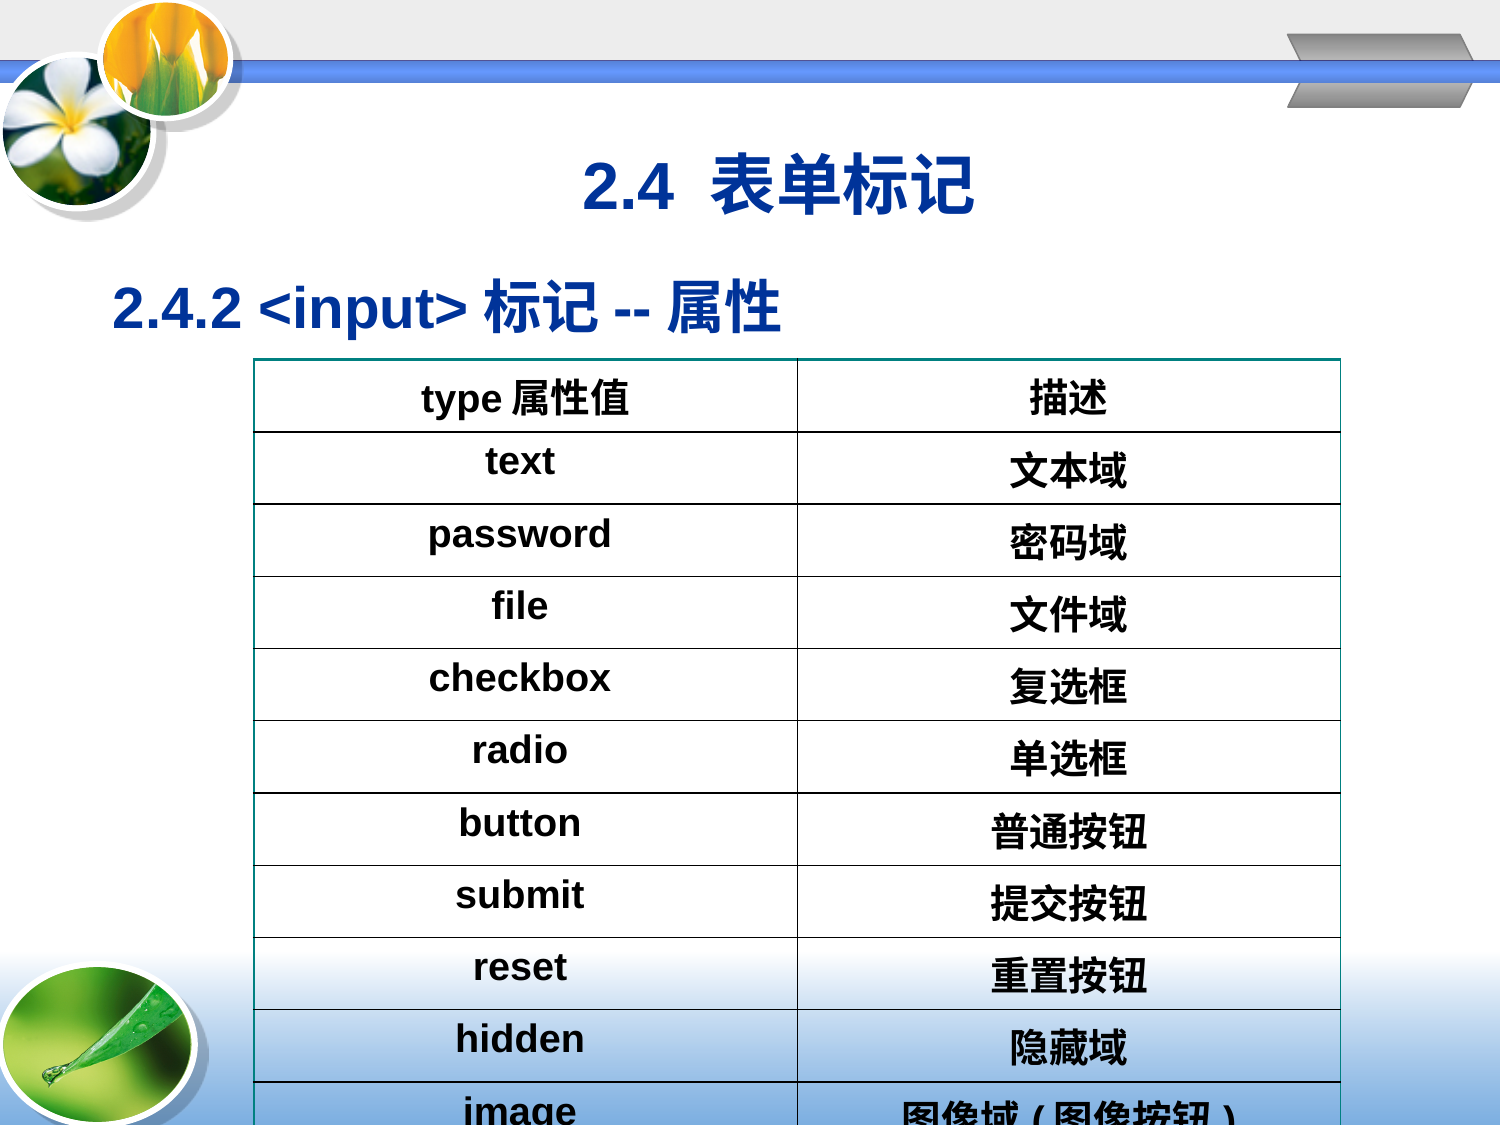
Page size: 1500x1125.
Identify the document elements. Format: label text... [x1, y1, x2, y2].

table_cell 普通按钮 [798, 794, 1340, 865]
table_cell 重置按钮 [798, 938, 1340, 1009]
table_cell 单选框 [798, 721, 1340, 792]
table_header type属性值 [255, 361, 797, 431]
table_cell 文本域 [798, 433, 1340, 503]
picture [103, 2, 228, 116]
table_header 描述 [798, 361, 1340, 431]
text_box 2.4.2 <input>标记--属性 [97, 262, 798, 348]
table_cell hidden [255, 1010, 797, 1081]
table_cell 文件域 [798, 577, 1340, 648]
title 2.4 表单标记 [206, 125, 1353, 241]
picture [2, 57, 151, 206]
picture [3, 967, 159, 1122]
table_cell button [255, 794, 797, 865]
table_cell text [255, 433, 797, 503]
list [159, 337, 1483, 1125]
table_cell submit [255, 866, 797, 937]
table_cell file [255, 577, 797, 648]
table_cell checkbox [255, 649, 797, 720]
table_cell password [255, 505, 797, 576]
table_cell 密码域 [798, 505, 1340, 576]
table_cell 隐藏域 [798, 1010, 1340, 1081]
table_cell 提交按钮 [798, 866, 1340, 937]
table_cell 复选框 [798, 649, 1340, 720]
table_cell radio [255, 721, 797, 792]
table_cell reset [255, 938, 797, 1009]
table_cell image [255, 1083, 797, 1125]
table_cell 图像域(图像按钮) [798, 1083, 1340, 1125]
